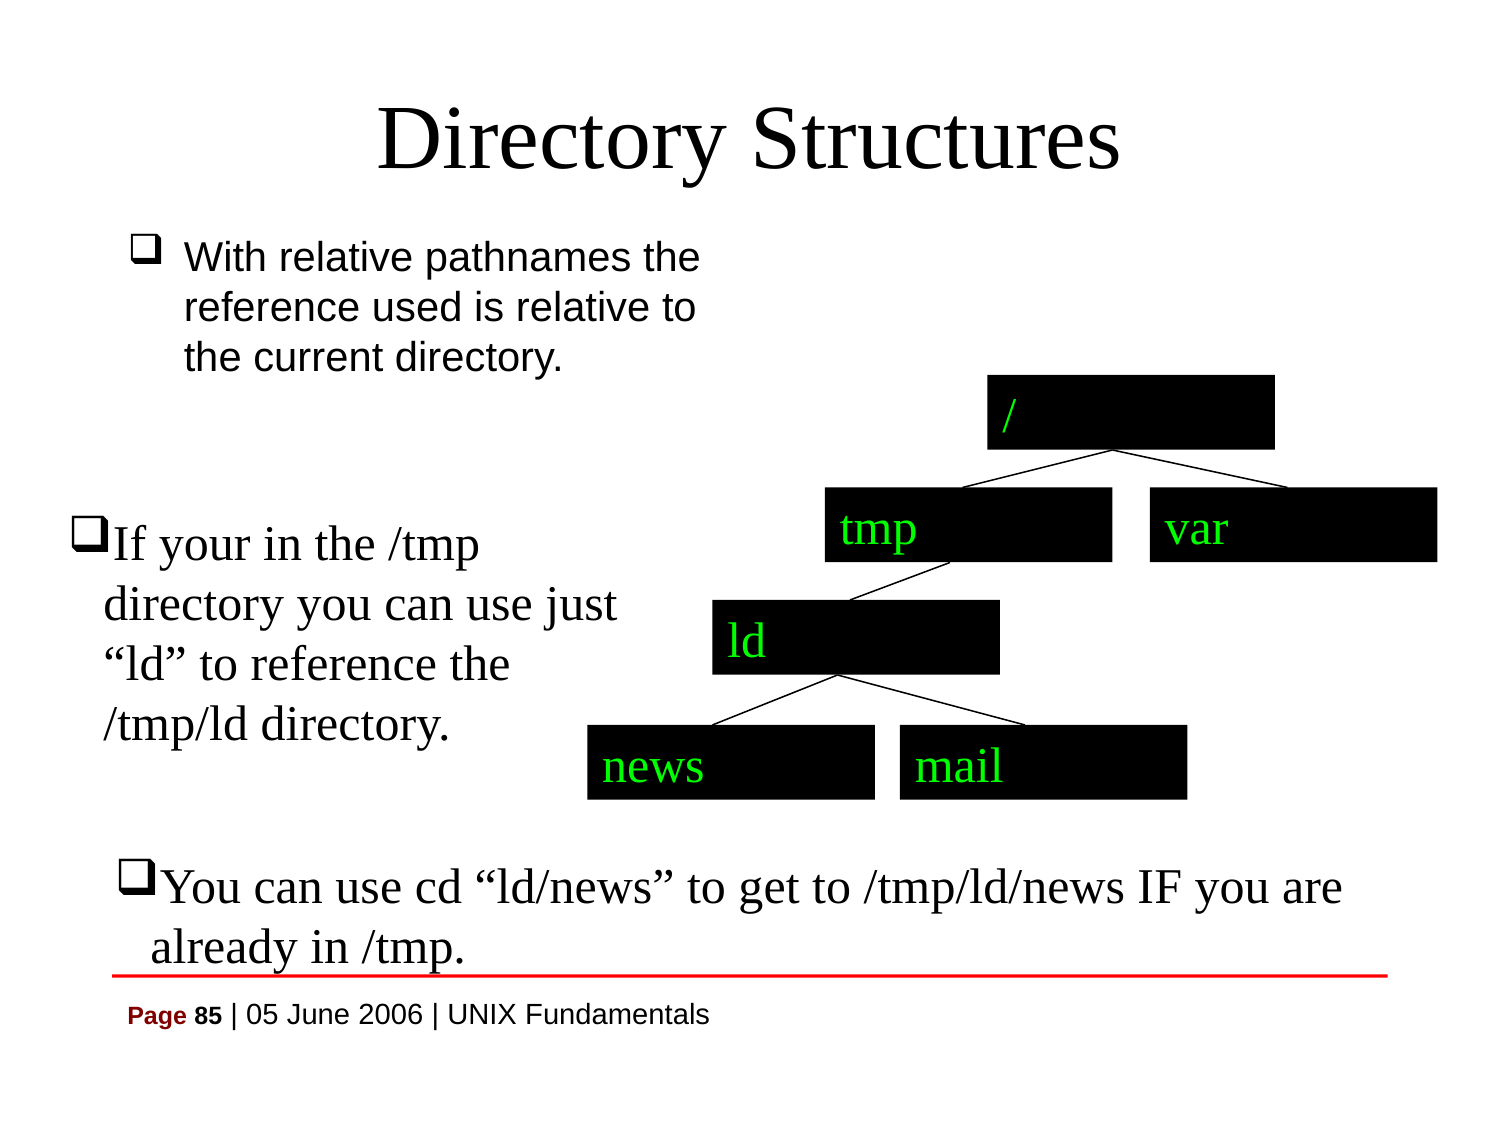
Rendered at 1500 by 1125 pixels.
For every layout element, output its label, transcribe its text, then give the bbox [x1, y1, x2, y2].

text_box news [587, 724, 875, 800]
text_box tmp [824, 487, 1113, 563]
text_box ld [712, 599, 1000, 675]
text_box var [1149, 487, 1438, 563]
text_box mail [899, 724, 1188, 800]
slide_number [112, 987, 1388, 1071]
list With relative pathnames the reference used is relative to the current directory. [112, 221, 738, 409]
text_box You can use cd “ld/news” to get to /tmp/ld/news IF you are already in /tmp. [100, 846, 1388, 953]
text_box / [987, 374, 1275, 450]
text_box If your in the /tmp directory you can use just “ld” to reference the /tmp/ld directory. [53, 503, 679, 752]
title Directory Structures [112, 78, 1388, 187]
